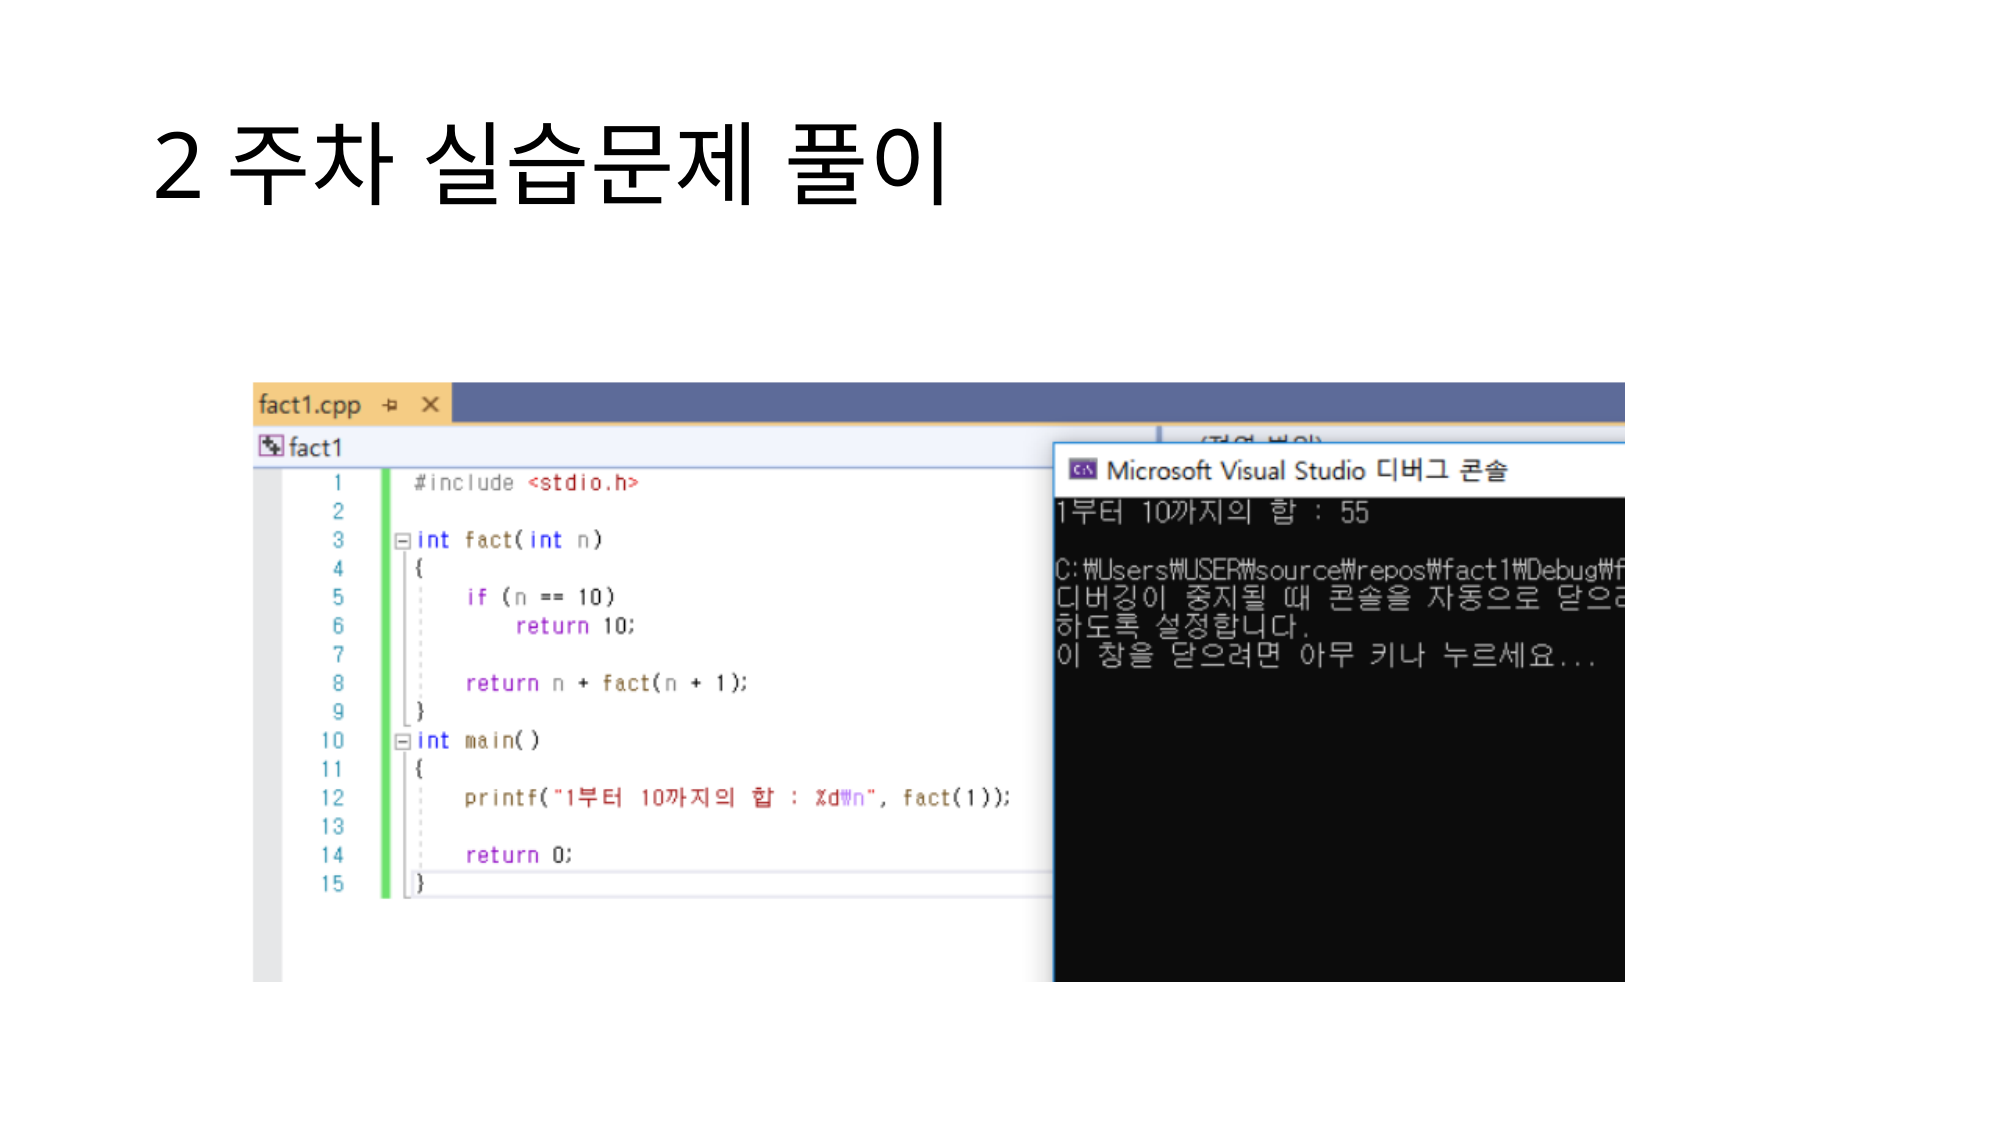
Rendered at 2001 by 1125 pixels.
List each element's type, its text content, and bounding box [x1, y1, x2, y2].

picture [208, 331, 1625, 982]
title 2주차 실습문제 풀이 [137, 59, 1863, 278]
